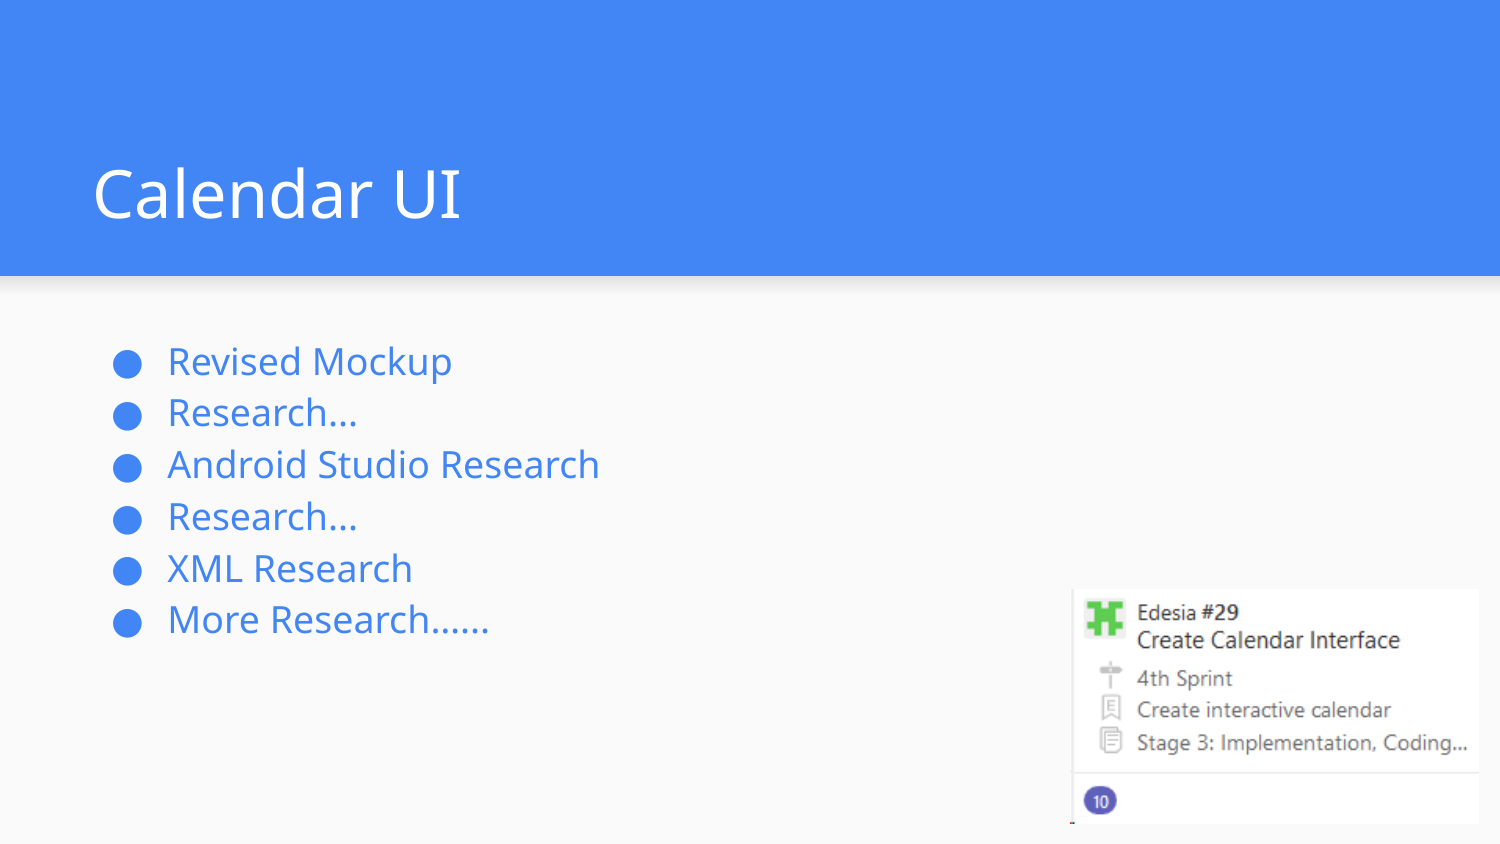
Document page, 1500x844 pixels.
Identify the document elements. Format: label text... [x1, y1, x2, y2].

list Revised Mockup Research... Android Studio Research Research... XML Research More Research…... [77, 316, 1427, 761]
picture [1070, 588, 1479, 824]
title Calendar UI [77, 121, 1427, 248]
